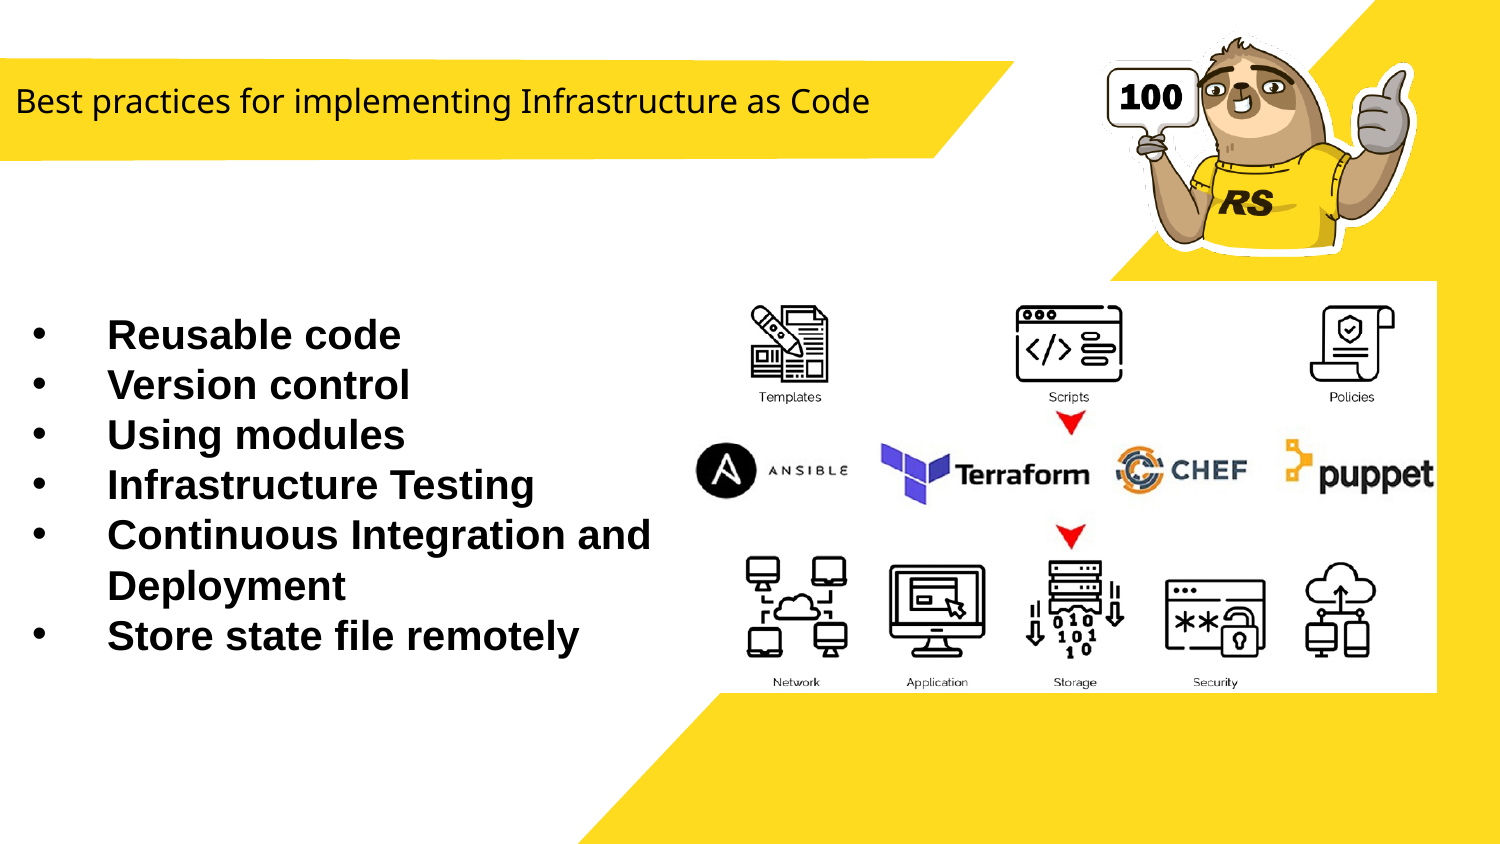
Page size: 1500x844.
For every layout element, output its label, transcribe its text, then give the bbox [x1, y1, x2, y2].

text_box [0, 58, 1014, 65]
title Best practices for implementing Infrastructure as Code [0, 65, 1095, 236]
text_box Reusable code Version control Using modules Infrastructure Testing Continuous Integration and Deployment Store state file remotely [17, 292, 717, 777]
picture [1100, 29, 1418, 257]
text_box [578, 0, 1500, 844]
picture [695, 281, 1437, 693]
